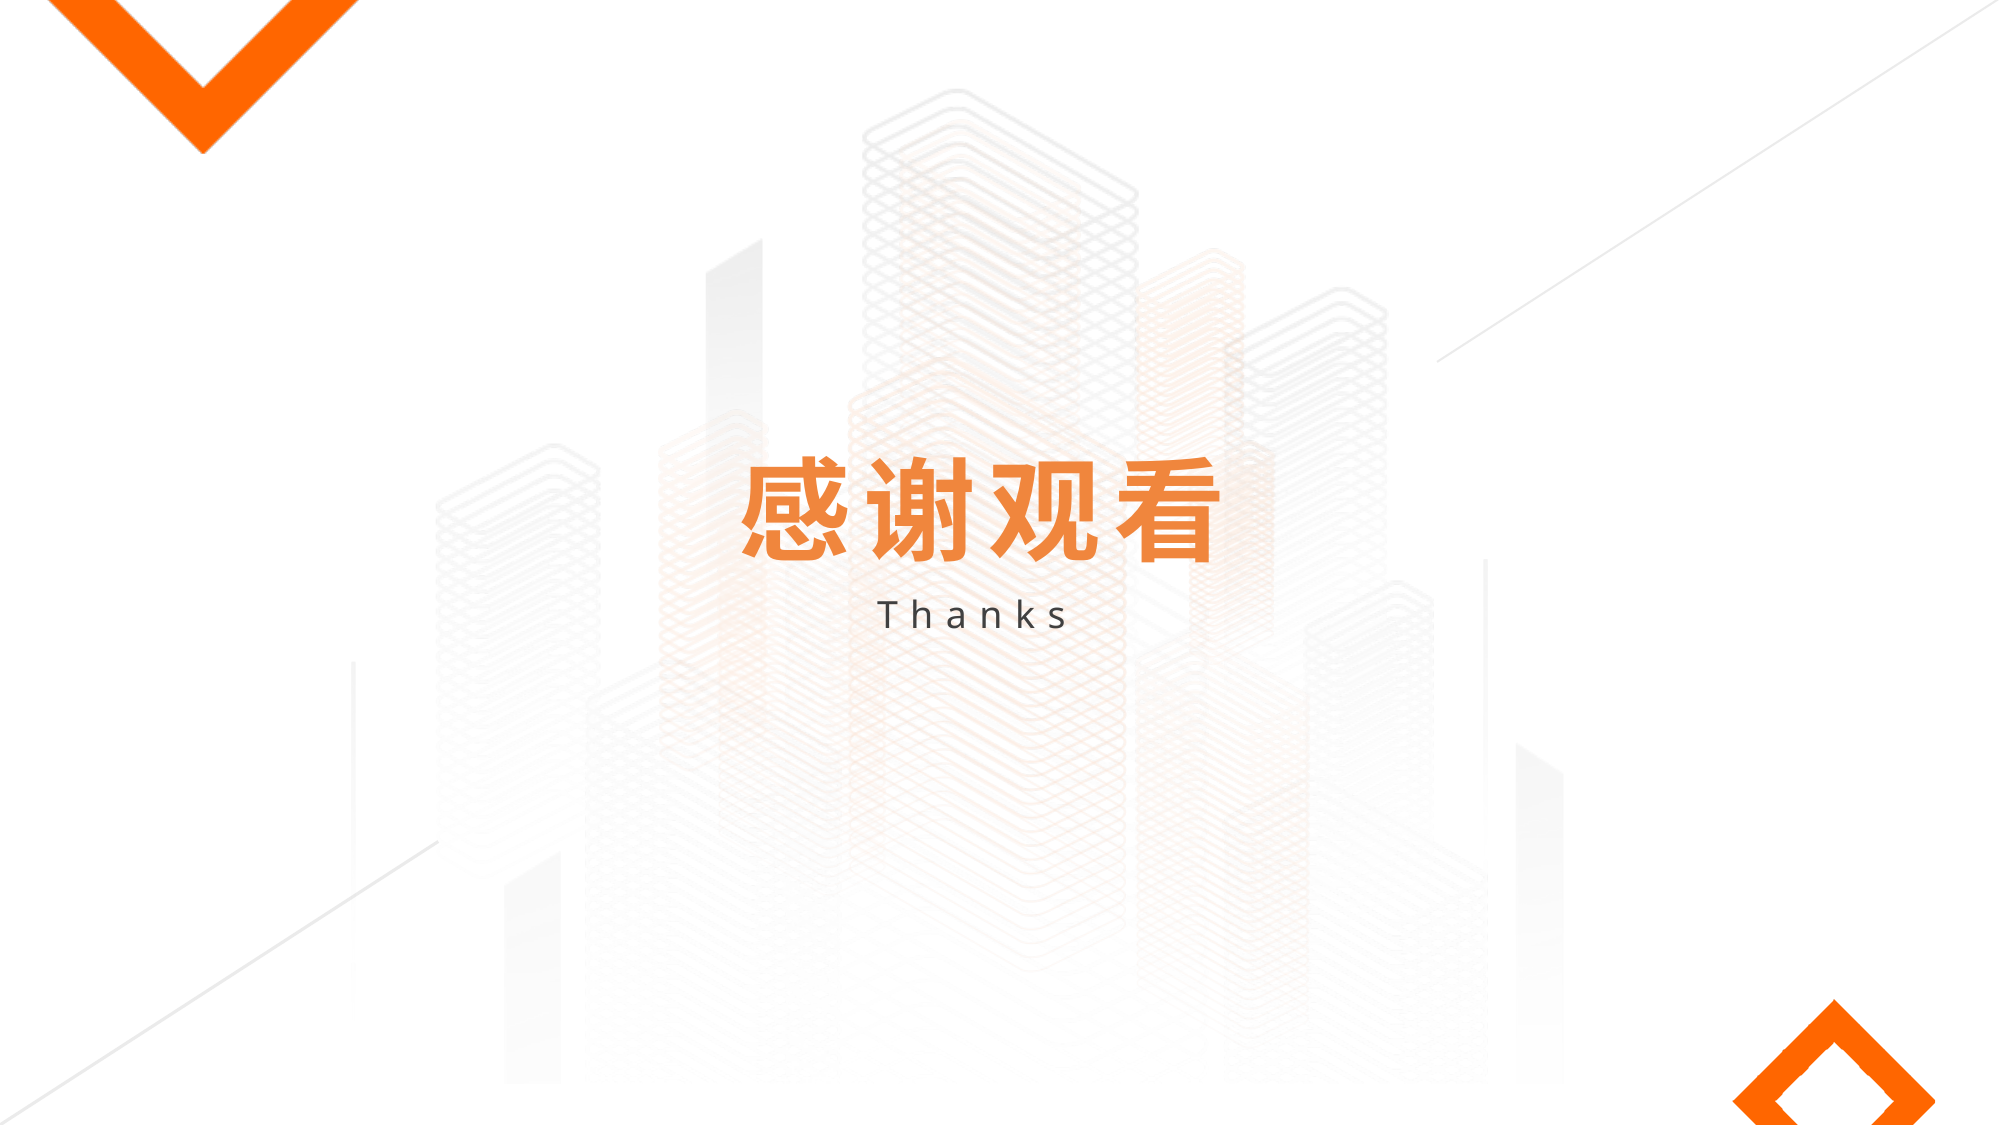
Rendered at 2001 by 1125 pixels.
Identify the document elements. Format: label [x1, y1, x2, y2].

picture [1732, 999, 1936, 1125]
picture [43, 0, 365, 154]
